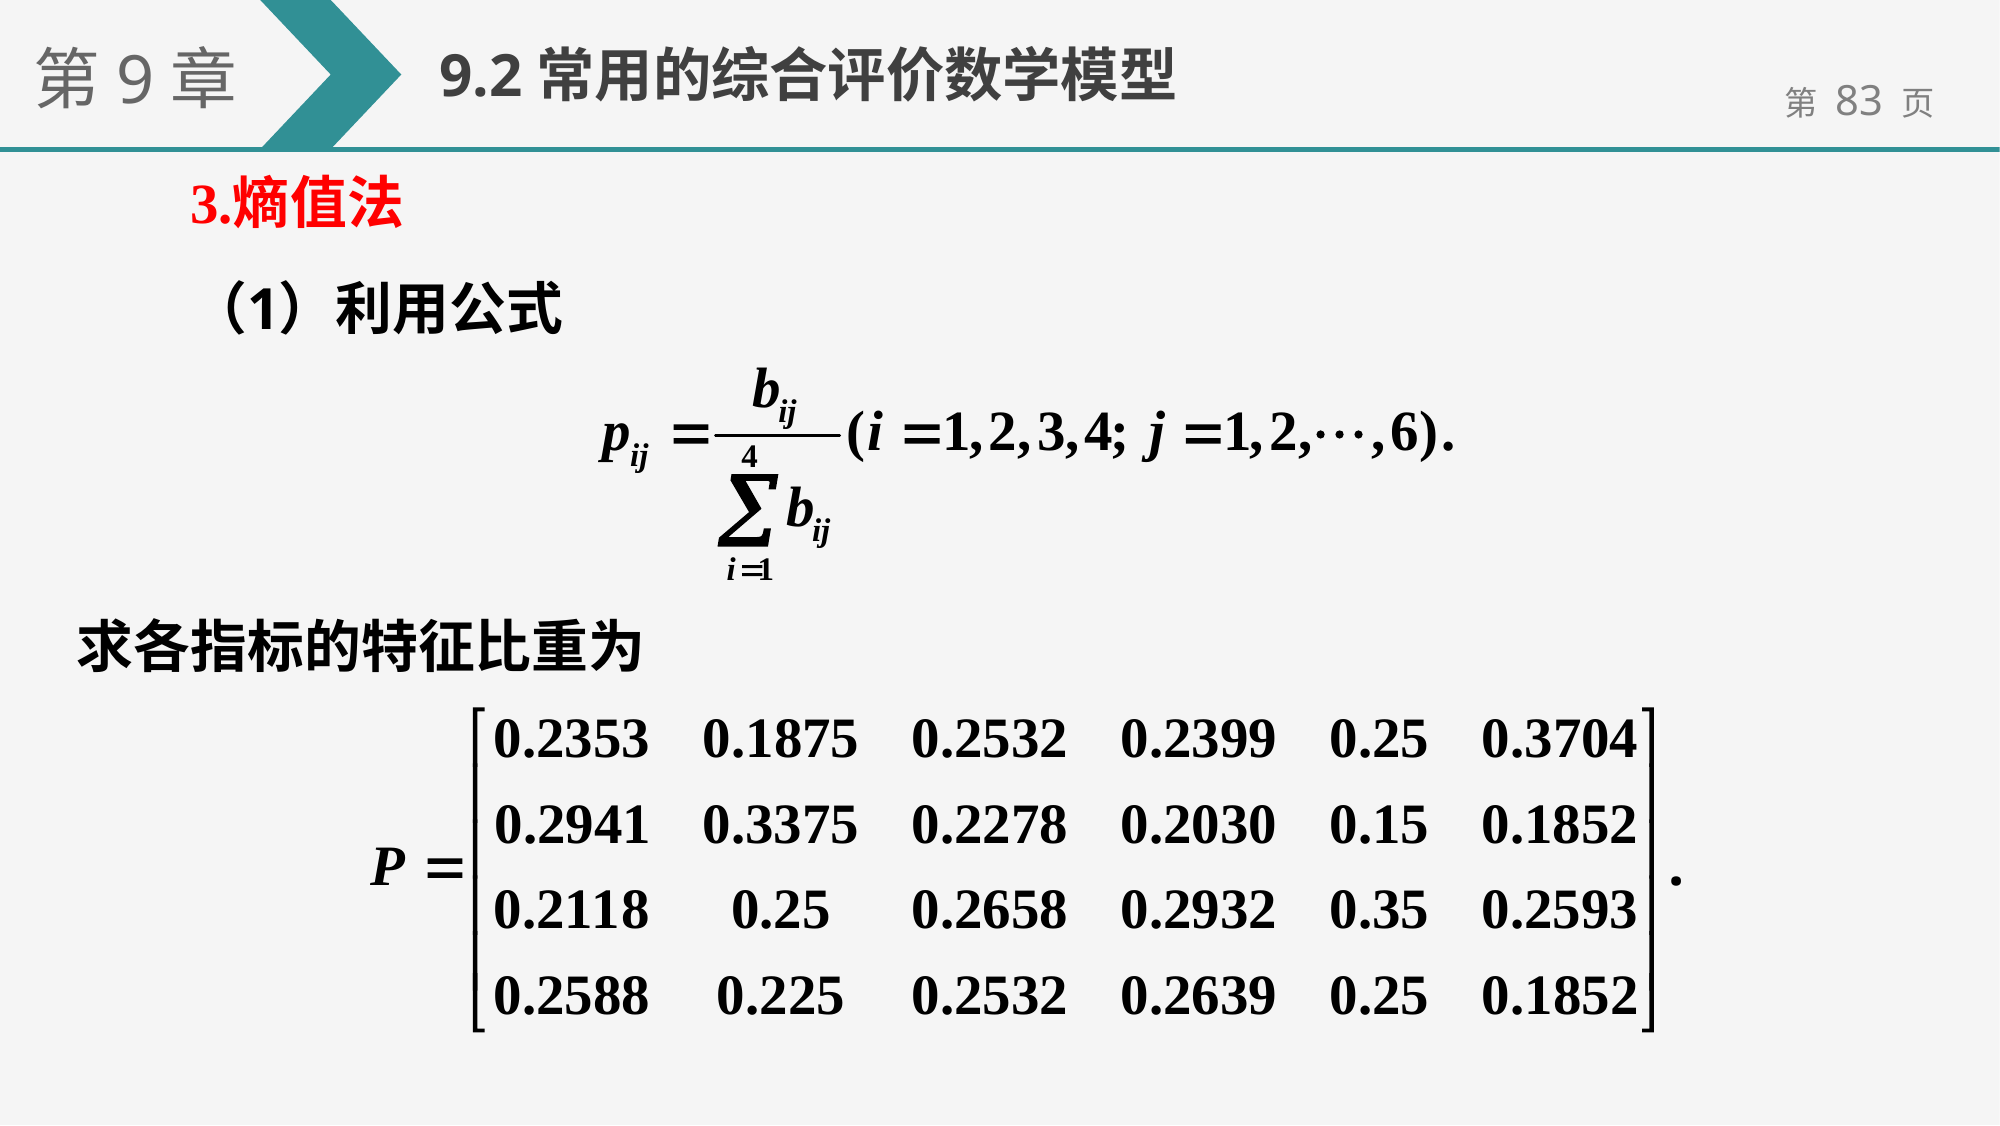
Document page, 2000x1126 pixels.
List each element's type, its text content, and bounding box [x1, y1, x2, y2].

text_box 9.2常用的综合评价数学模型 [424, 31, 1449, 116]
text_box [258, 0, 403, 147]
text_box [75, 148, 1924, 1075]
text_box 第9章 [19, 29, 253, 125]
